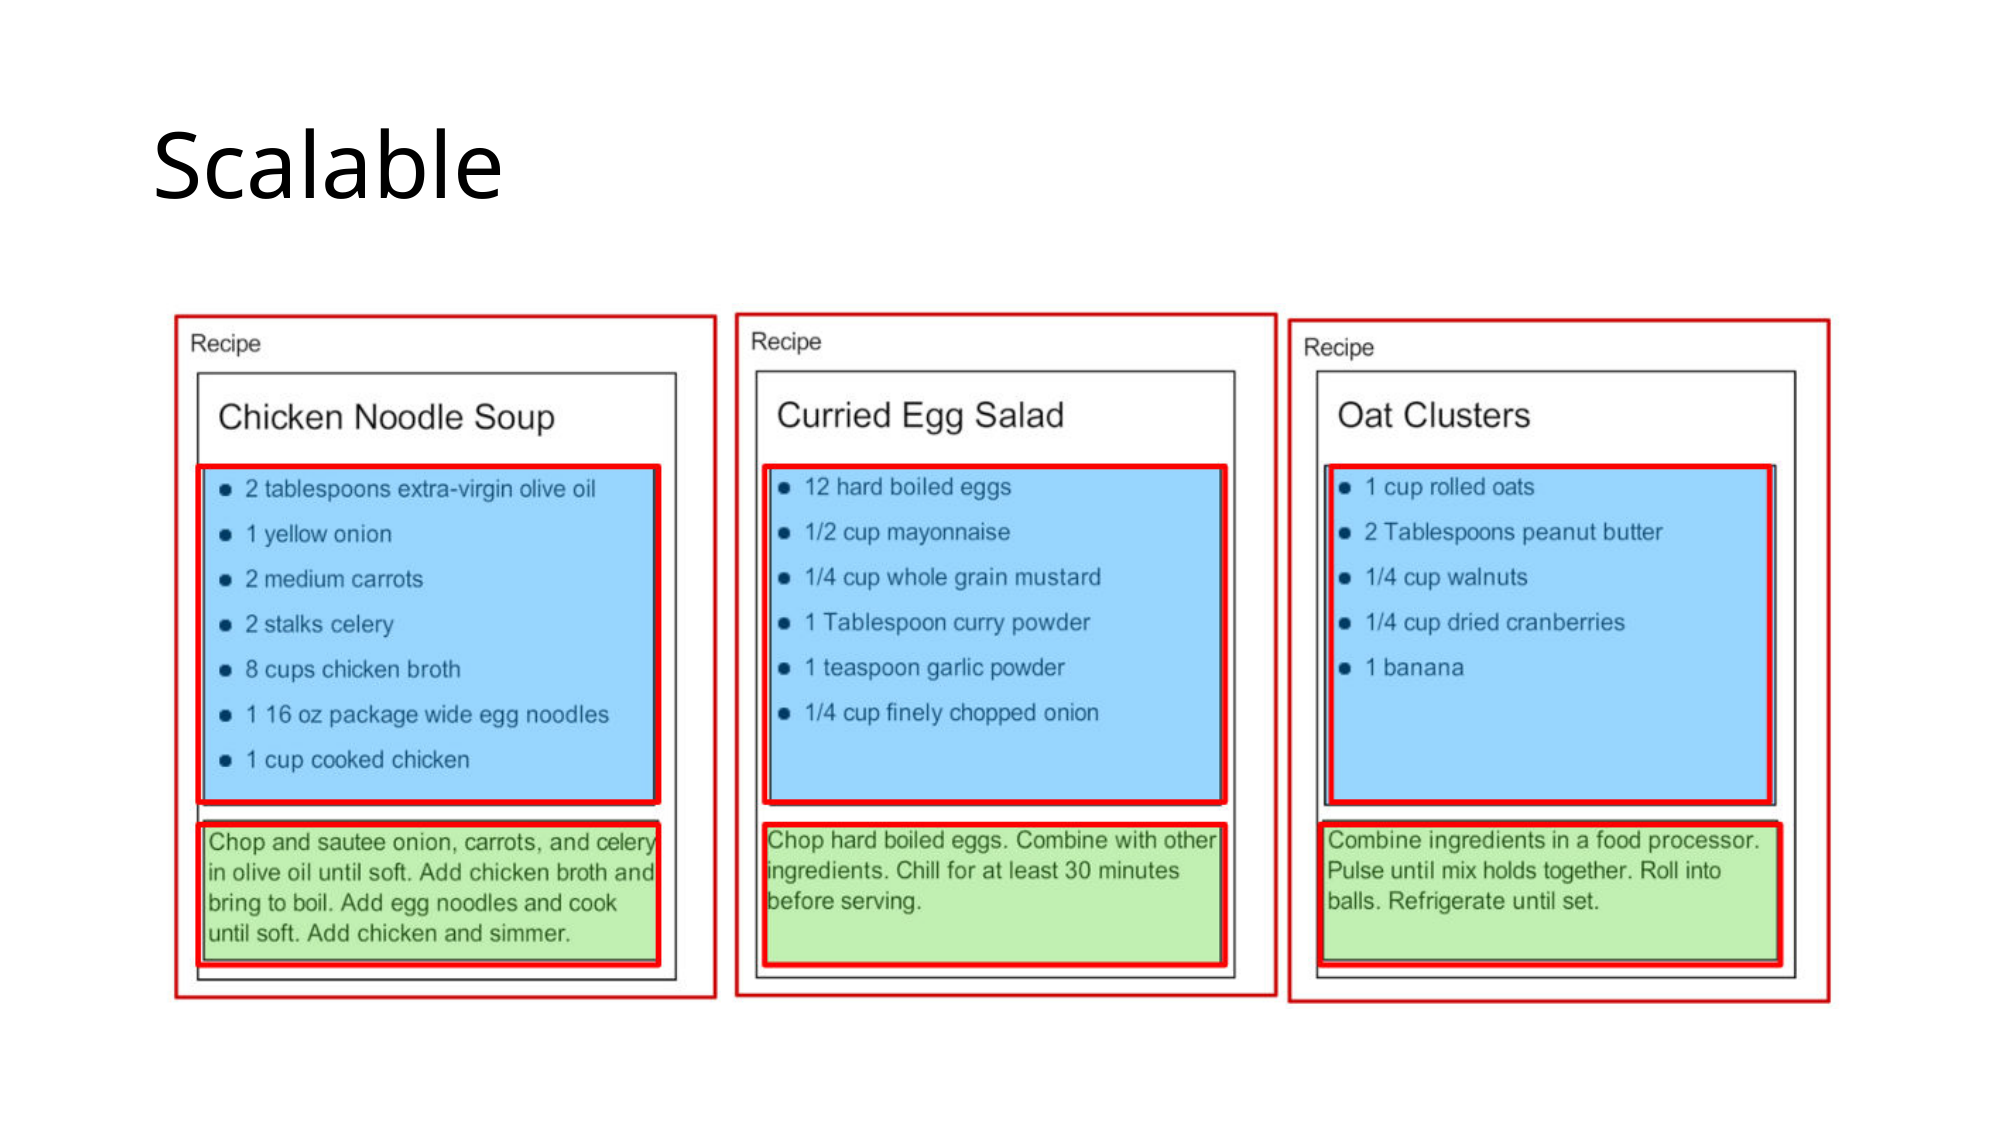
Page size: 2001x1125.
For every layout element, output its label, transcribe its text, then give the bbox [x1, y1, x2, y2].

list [156, 303, 1844, 1009]
title Scalable [137, 59, 1863, 278]
